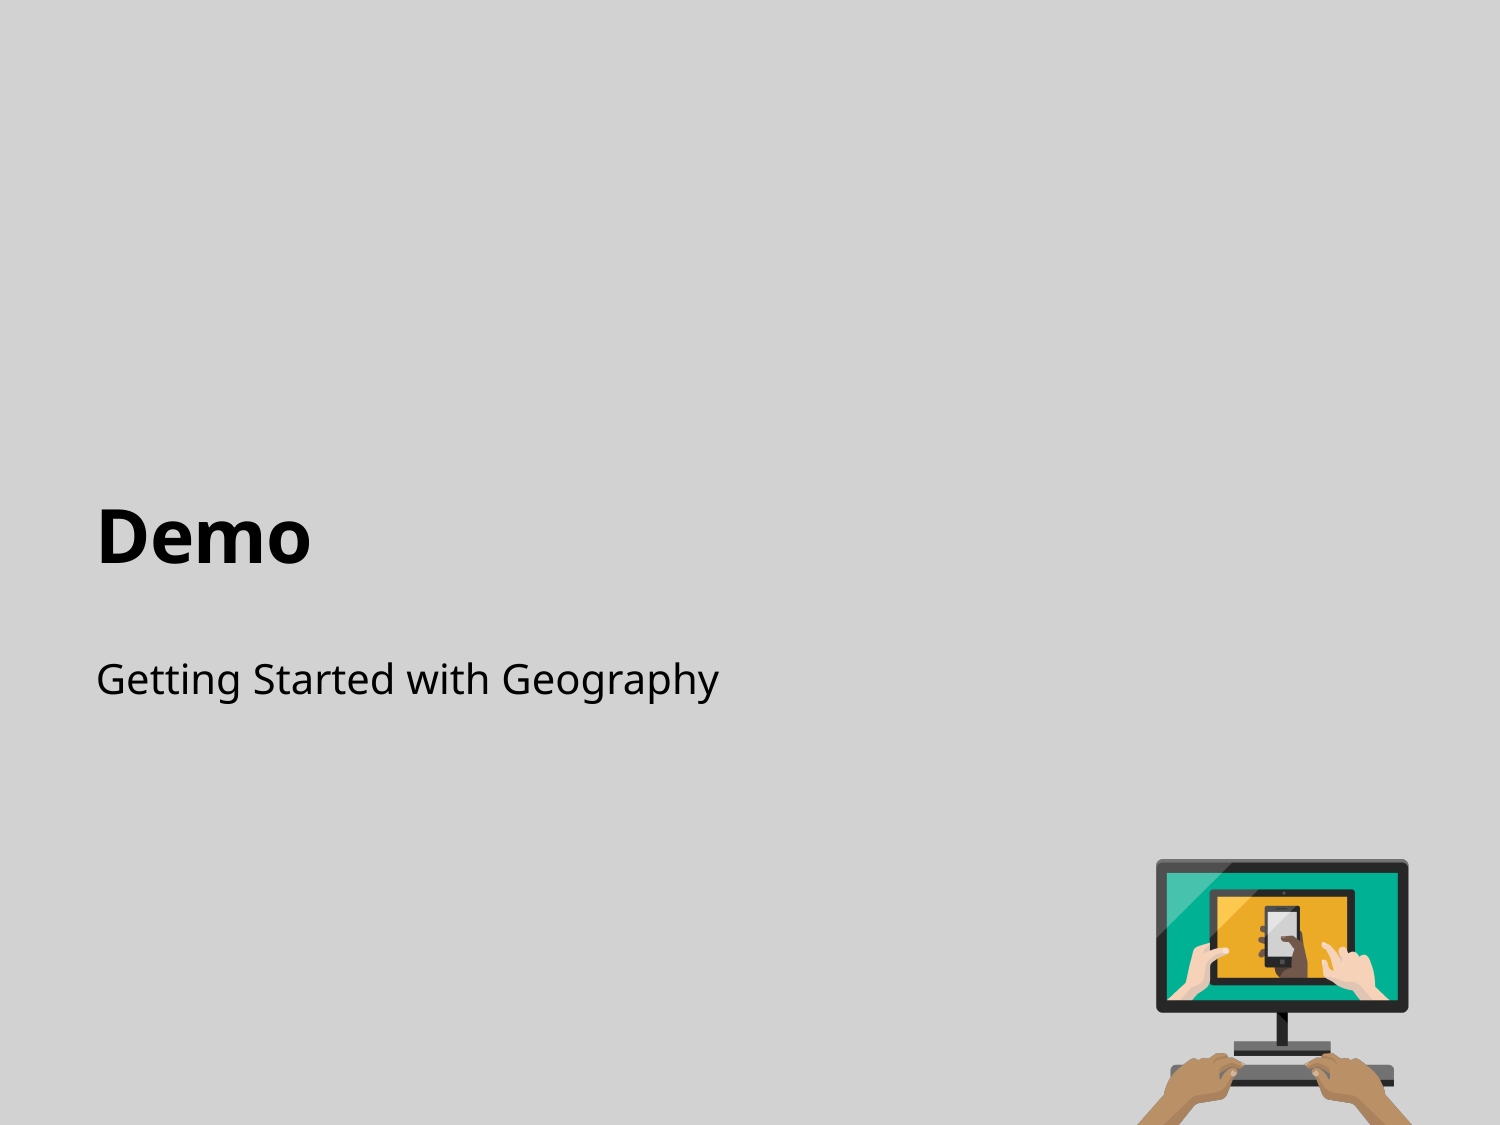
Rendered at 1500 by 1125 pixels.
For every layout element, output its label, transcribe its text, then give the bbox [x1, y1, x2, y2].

picture [1136, 859, 1412, 1125]
list Getting Started with Geography [95, 652, 1197, 703]
title Demo [95, 497, 1197, 580]
